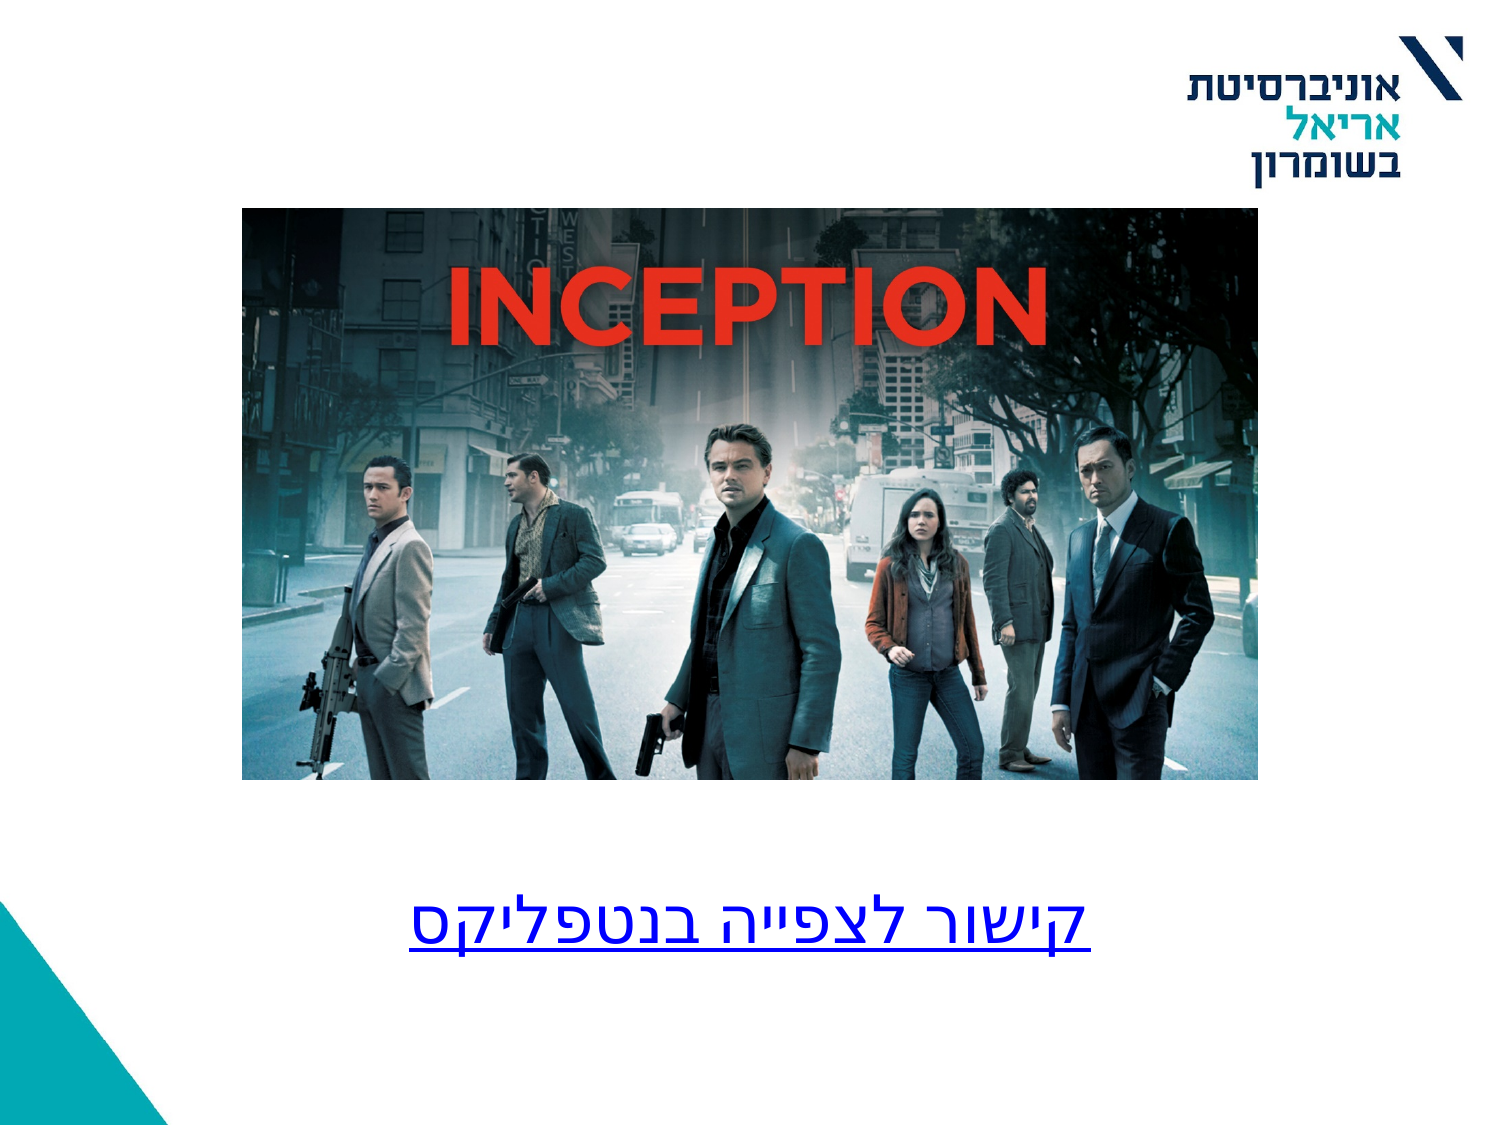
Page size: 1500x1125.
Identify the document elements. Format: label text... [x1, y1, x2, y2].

picture [0, 0, 1500, 1125]
title קישור לצפייה בנטפליקס [112, 796, 1388, 1038]
